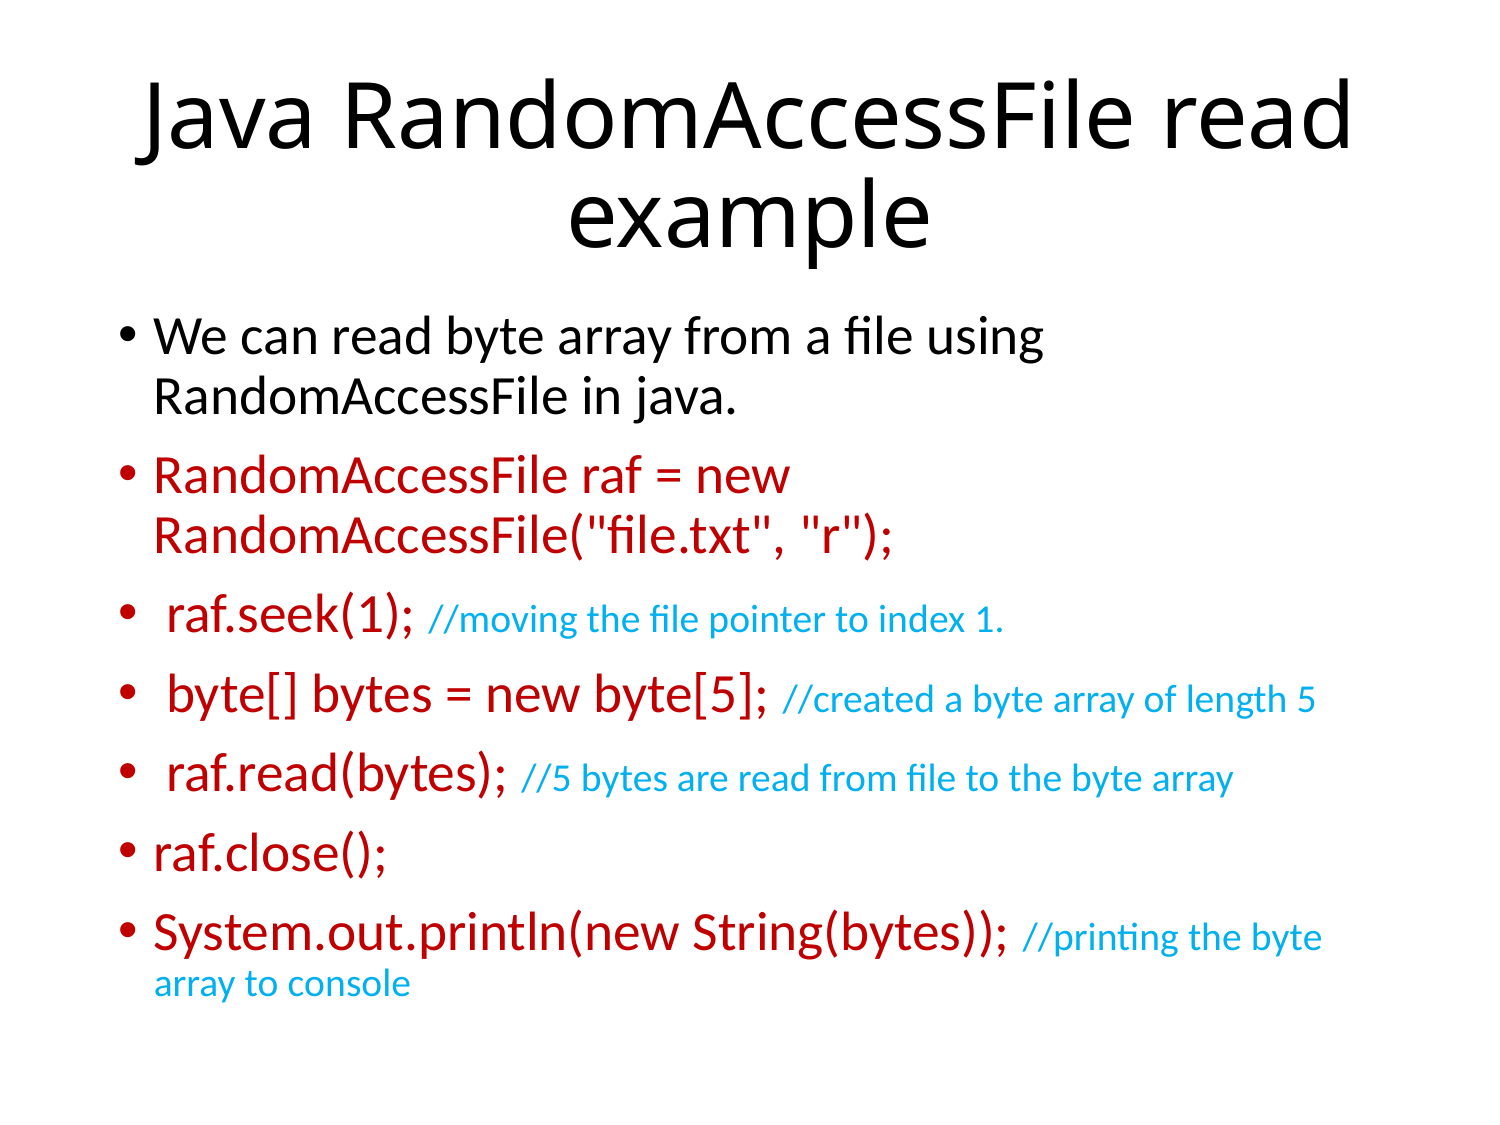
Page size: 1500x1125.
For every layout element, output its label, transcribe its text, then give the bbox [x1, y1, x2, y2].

title Java RandomAccessFile read example [103, 59, 1397, 278]
list We can read byte array from a file using RandomAccessFile in java. RandomAccessFile raf = new RandomAccessFile("file.txt", "r"); raf.seek(1); //moving the file pointer to index 1. byte[] bytes = new byte[5]; //created a byte array of length 5 raf.read(bytes); //5 bytes are read from file to the byte array raf.close(); System.out.println(new String(bytes)); //printing the byte array to console [103, 299, 1397, 1014]
